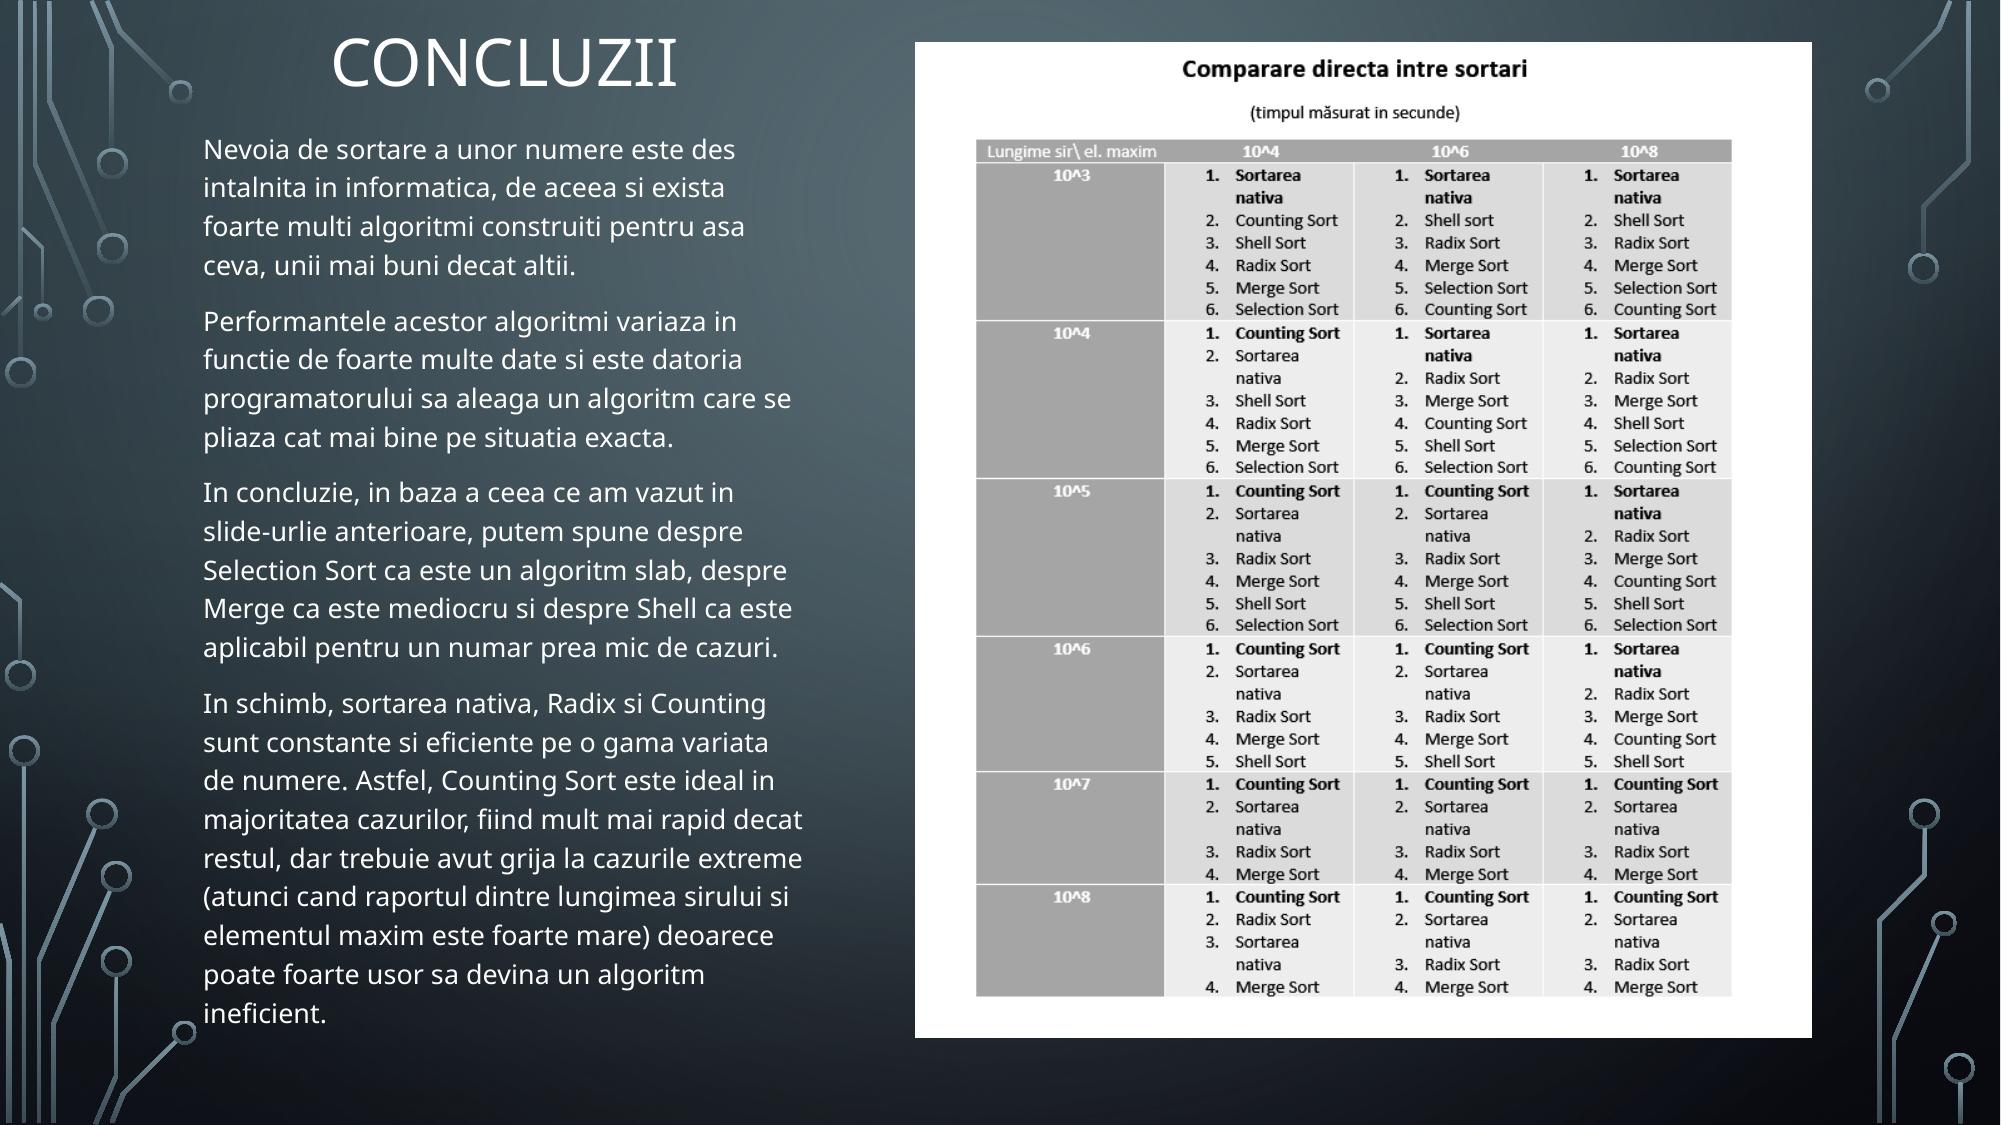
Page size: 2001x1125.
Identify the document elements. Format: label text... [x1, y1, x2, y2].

list Nevoia de sortare a unor numere este des intalnita in informatica, de aceea si exista foarte multi algoritmi construiti pentru asa ceva, unii mai buni decat altii. Performantele acestor algoritmi variaza in functie de foarte multe date si este datoria programatorului sa aleaga un algoritm care se pliaza cat mai bine pe situatia exacta. In concluzie, in baza a ceea ce am vazut in slide-urlie anterioare, putem spune despre Selection Sort ca este un algoritm slab, despre Merge ca este mediocru si despre Shell ca este aplicabil pentru un numar prea mic de cazuri. In schimb, sortarea nativa, Radix si Counting sunt constante si eficiente pe o gama variata de numere. Astfel, Counting Sort este ideal in majoritatea cazurilor, fiind mult mai rapid decat restul, dar trebuie avut grija la cazurile extreme (atunci cand raportul dintre lungimea sirului si elementul maxim este foarte mare) deoarece poate foarte usor sa devina un algoritm ineficient. [188, 118, 821, 1050]
title Concluzii [188, 21, 821, 108]
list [914, 42, 1813, 1039]
